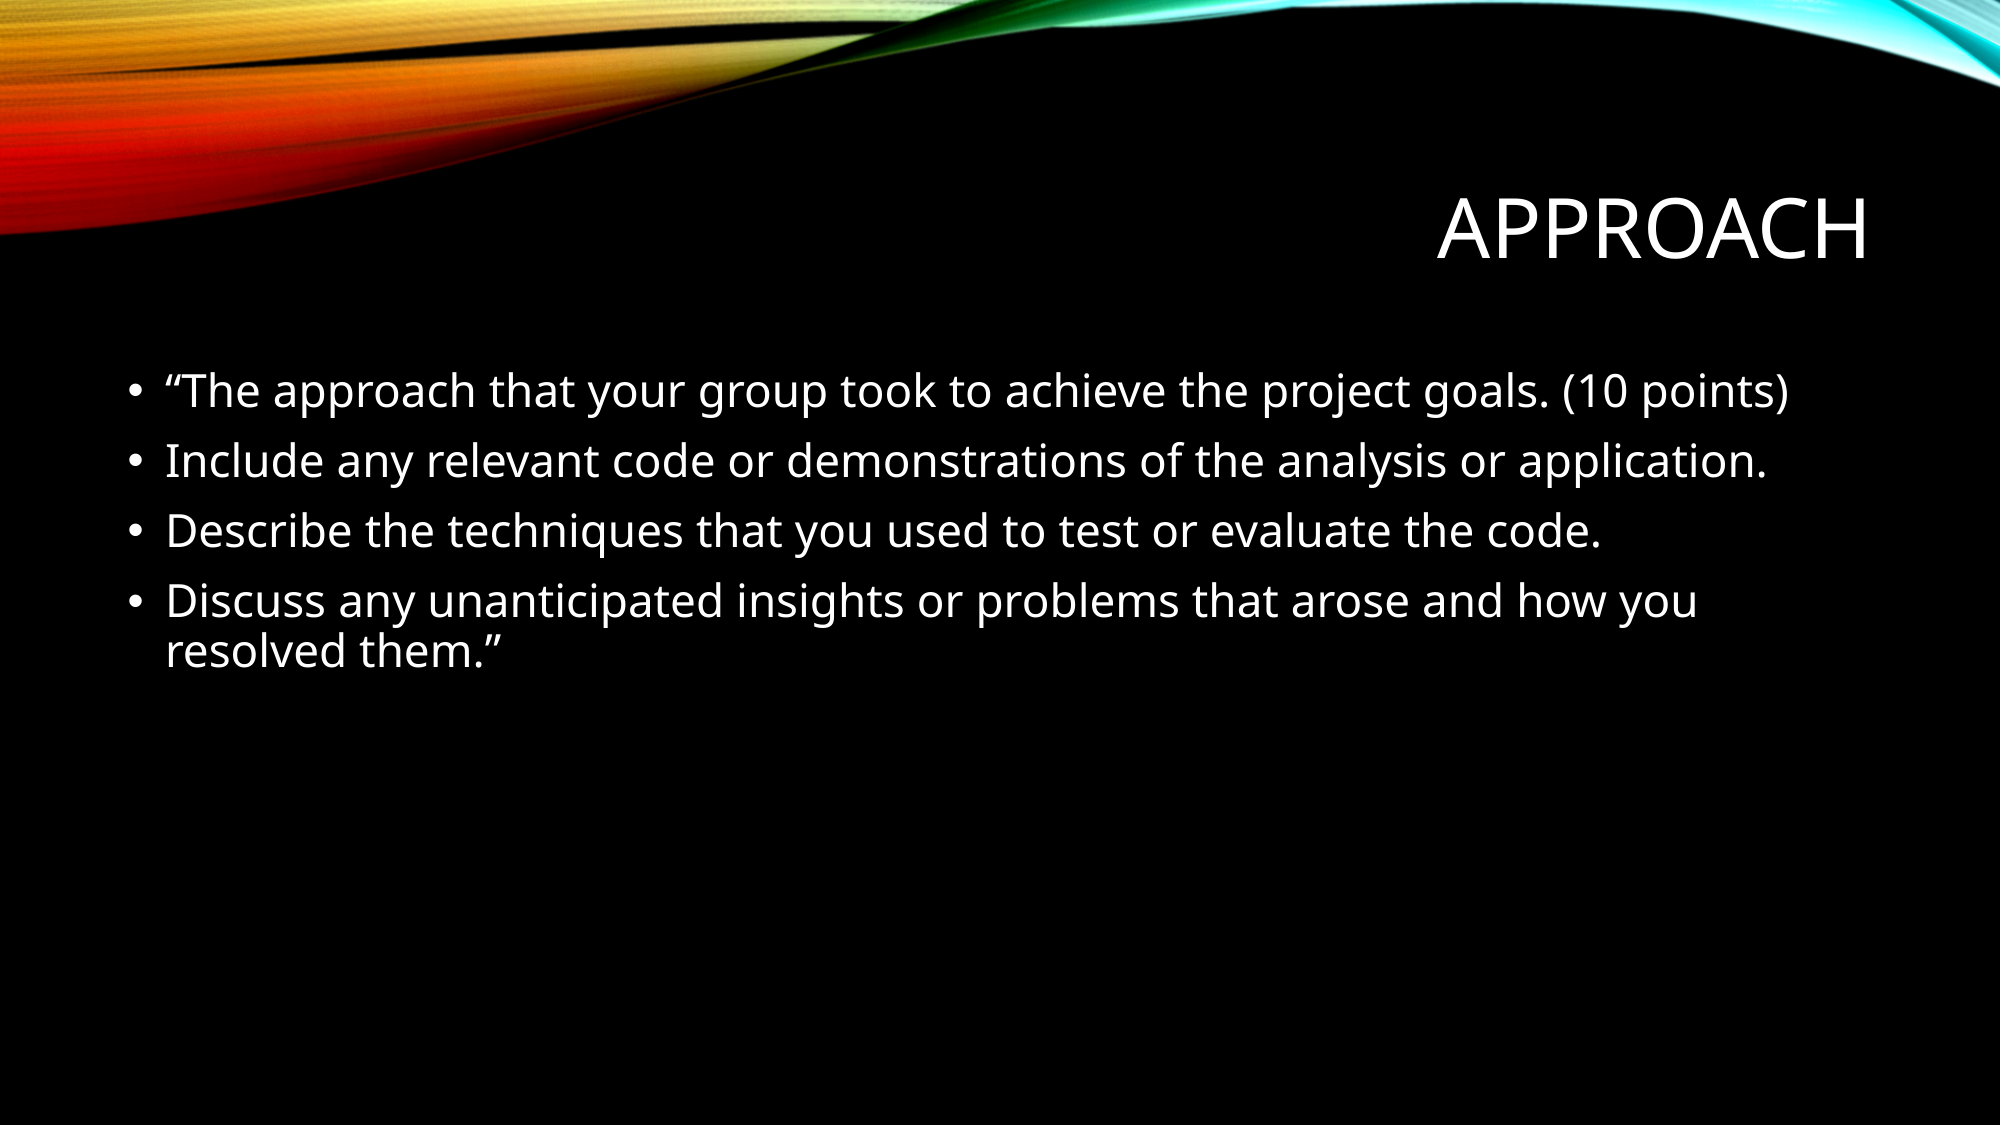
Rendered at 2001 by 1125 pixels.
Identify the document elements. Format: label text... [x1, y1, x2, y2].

title Approach [474, 125, 1888, 338]
list “The approach that your group took to achieve the project goals. (10 points) Include any relevant code or demonstrations of the analysis or application. Describe the techniques that you used to test or evaluate the code. Discuss any unanticipated insights or problems that arose and how you resolved them.” [112, 360, 1888, 1021]
picture [0, 0, 2000, 237]
